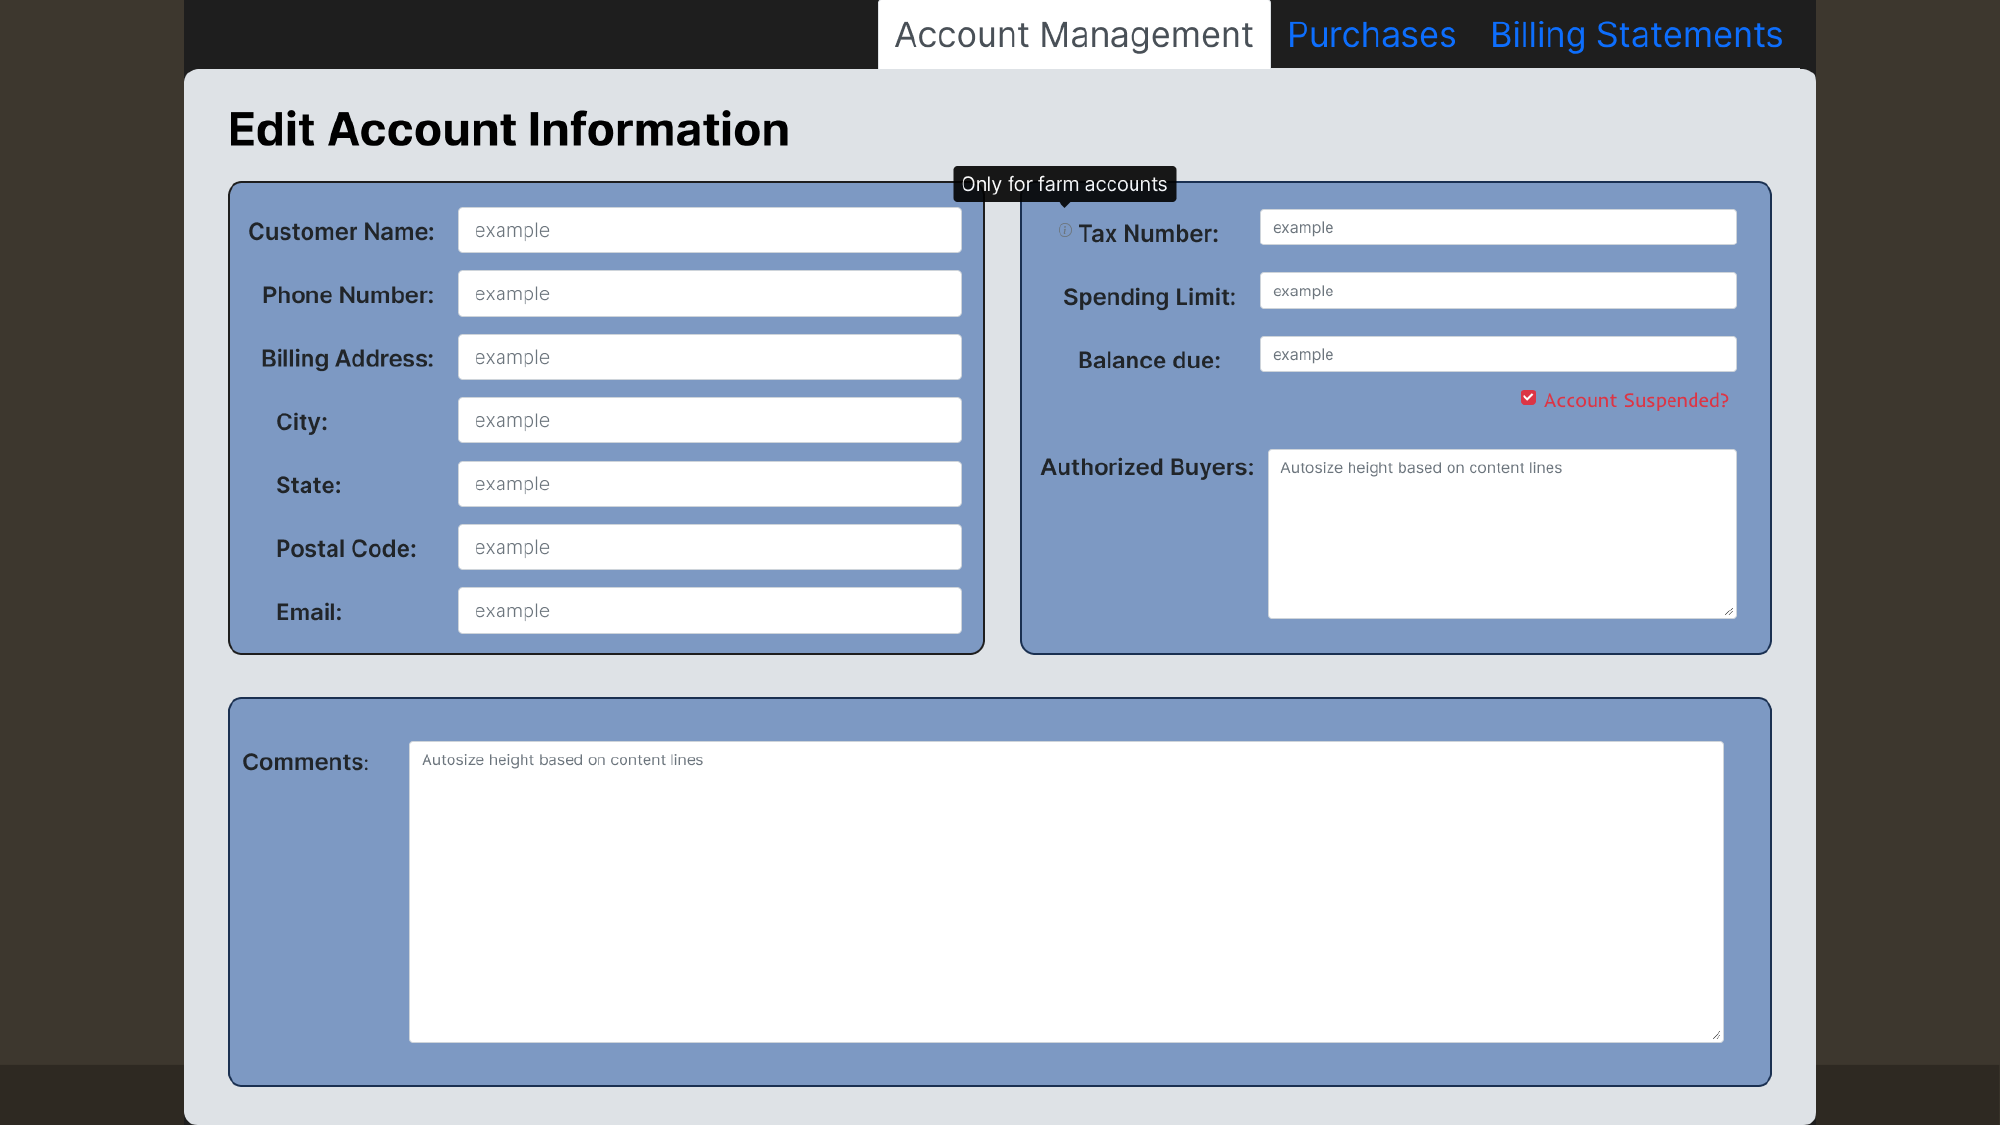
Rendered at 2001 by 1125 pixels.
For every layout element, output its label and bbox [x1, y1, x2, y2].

picture [184, 0, 1816, 1125]
